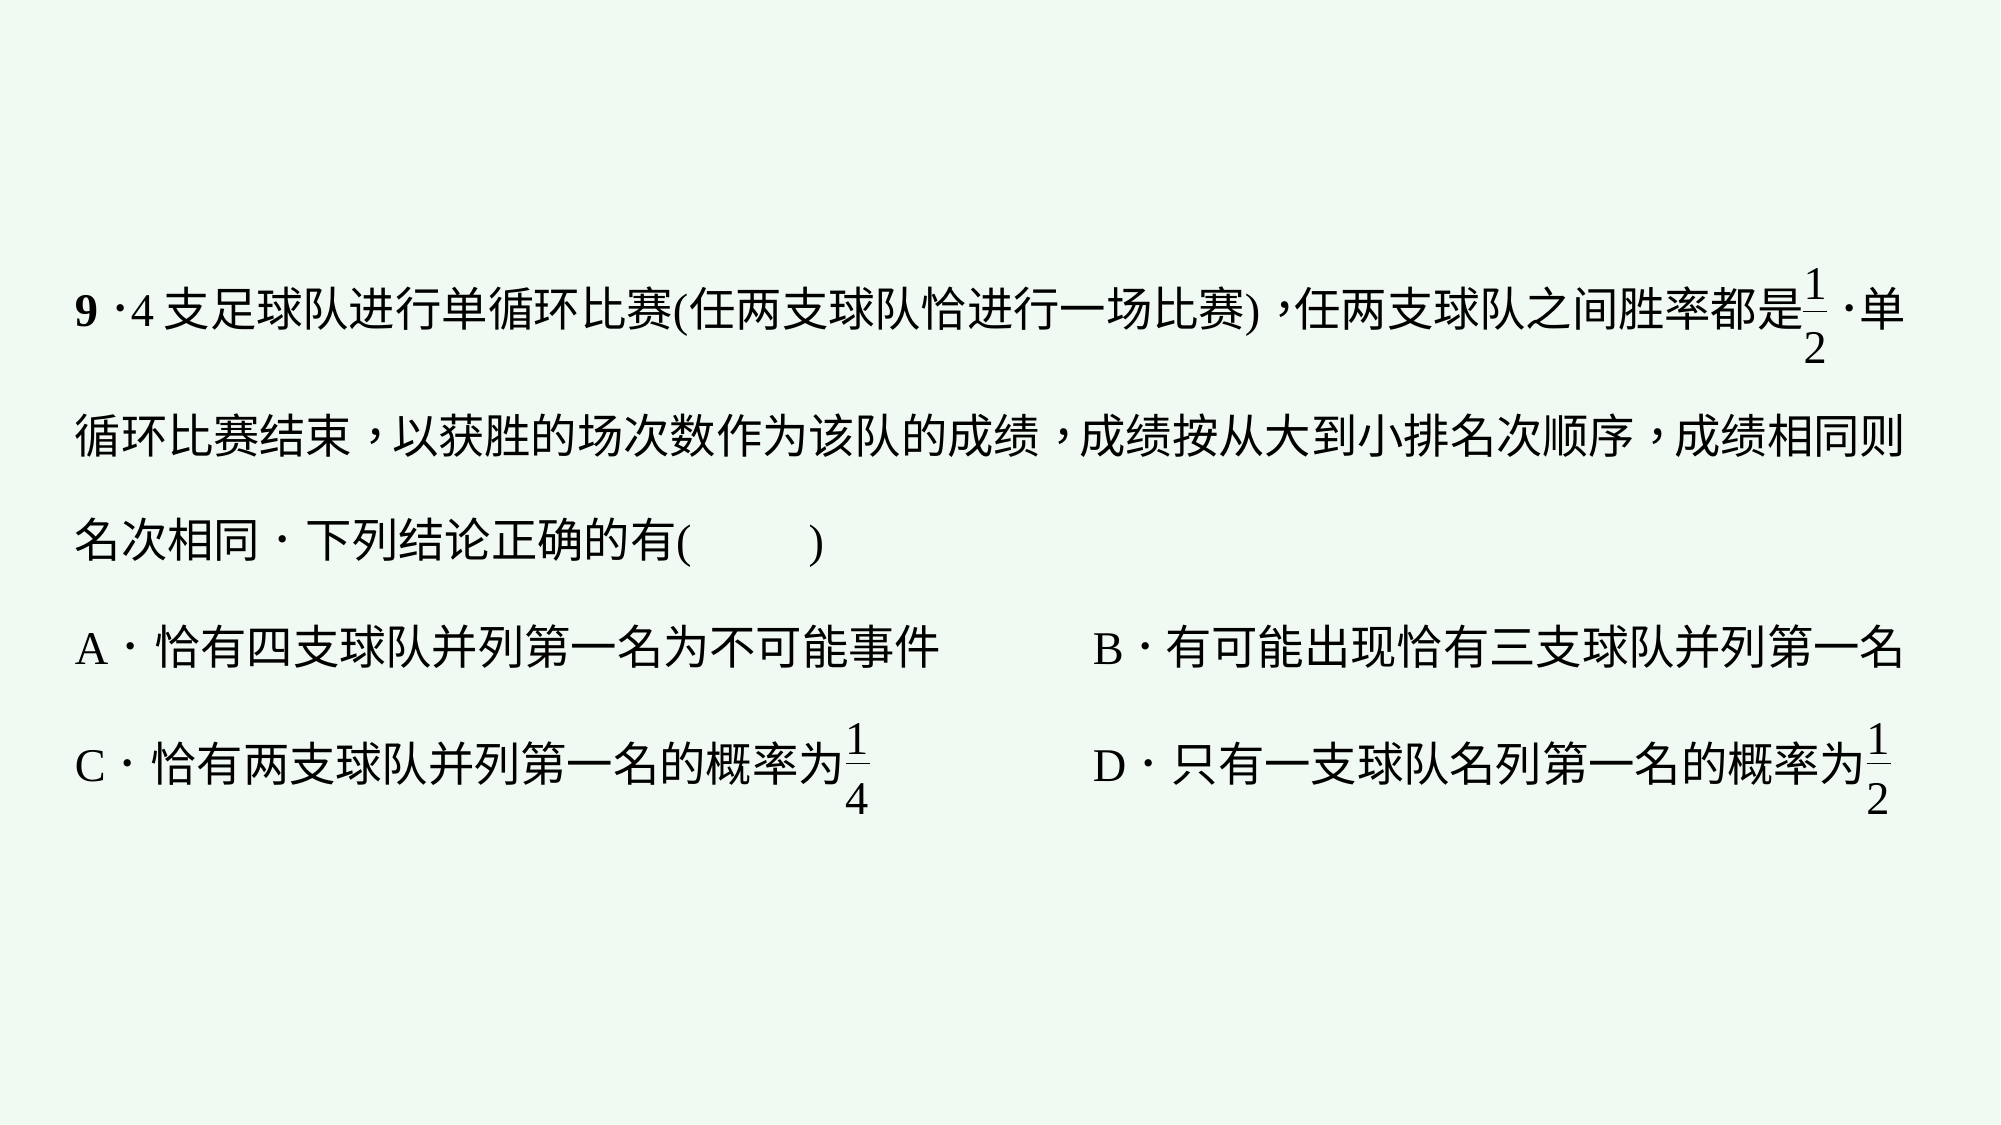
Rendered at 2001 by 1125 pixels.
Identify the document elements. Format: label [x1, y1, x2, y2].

text_box [74, 246, 1907, 908]
